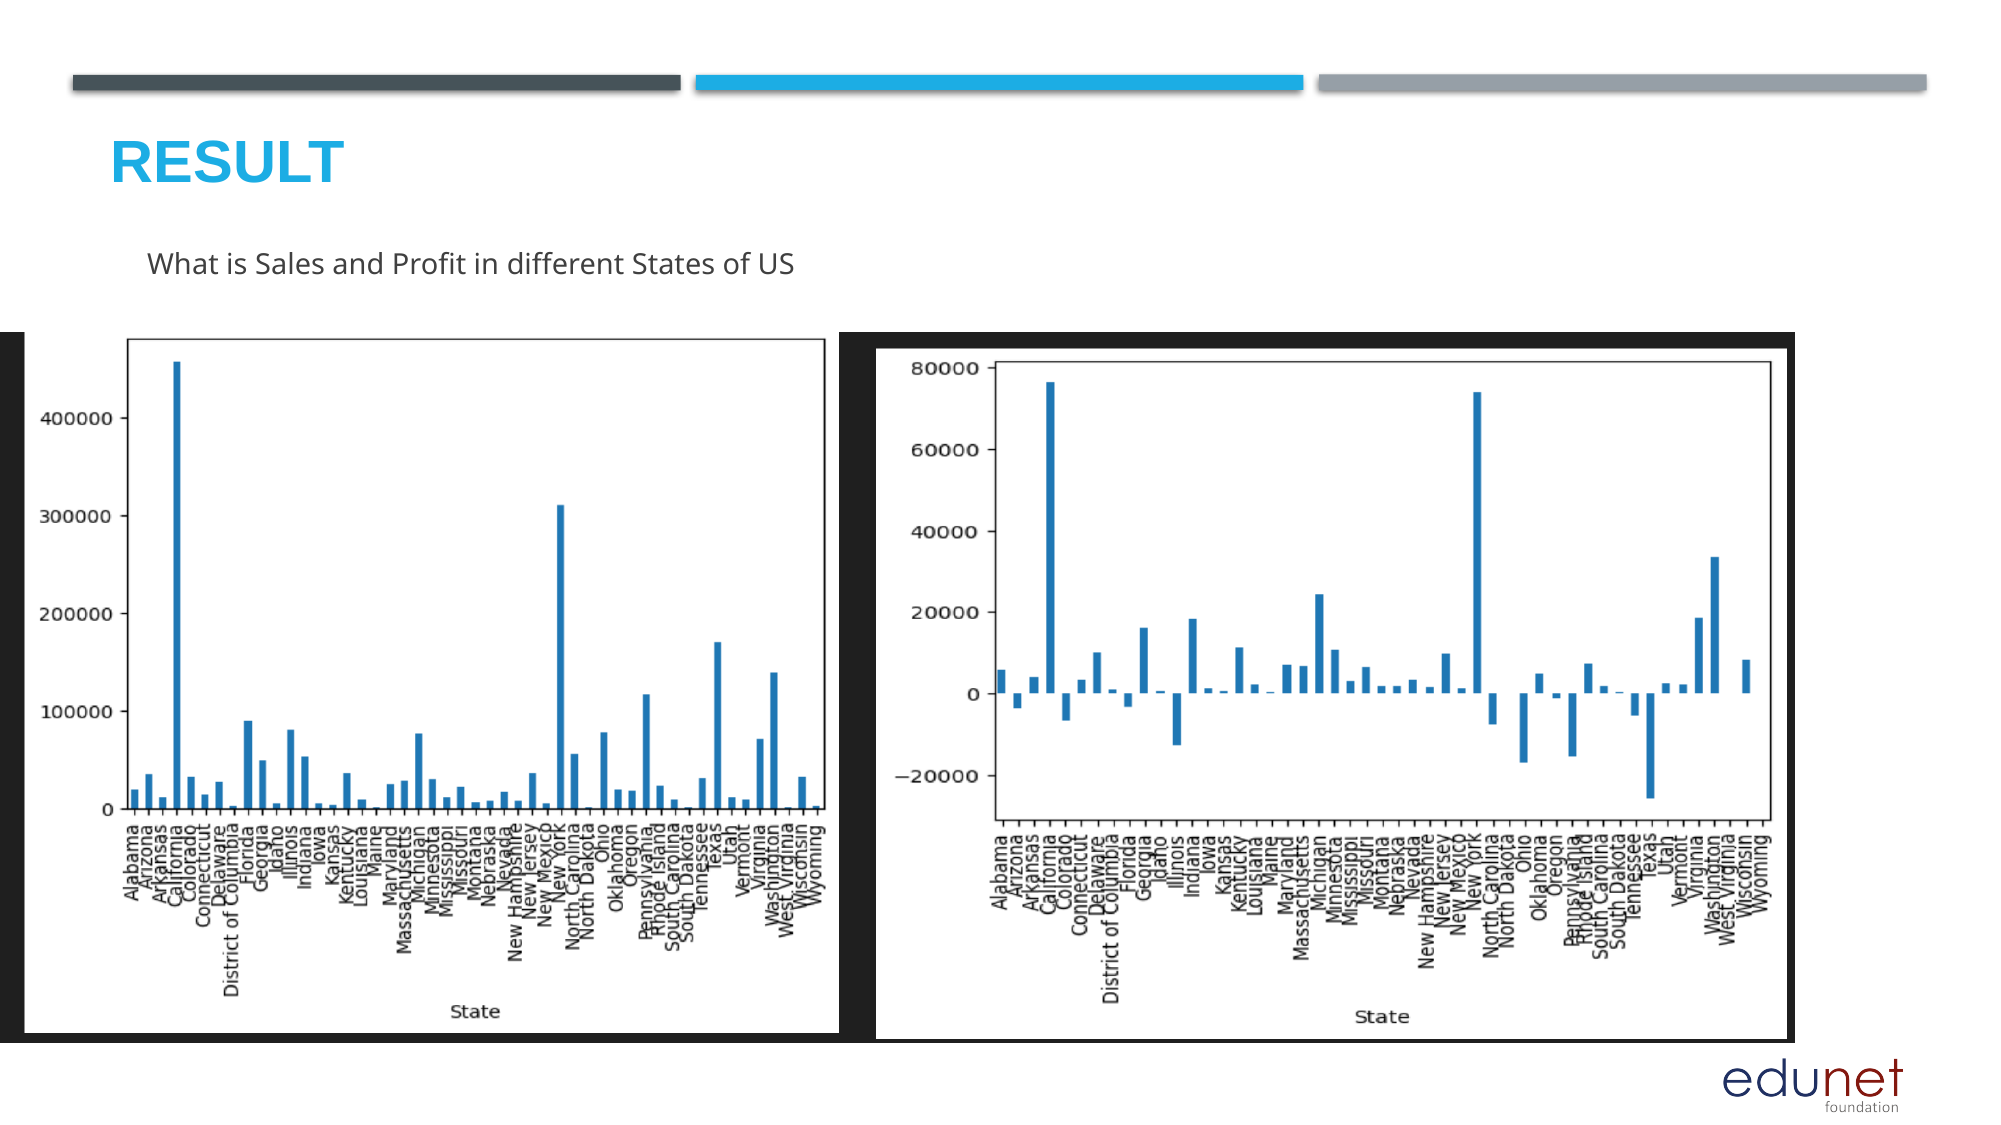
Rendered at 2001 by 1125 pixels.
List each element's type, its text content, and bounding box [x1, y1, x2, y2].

picture [0, 331, 1795, 1044]
picture [1719, 1056, 1905, 1116]
title Result [95, 115, 1905, 203]
text_box What is Sales and Profit in different States of US [132, 234, 834, 314]
